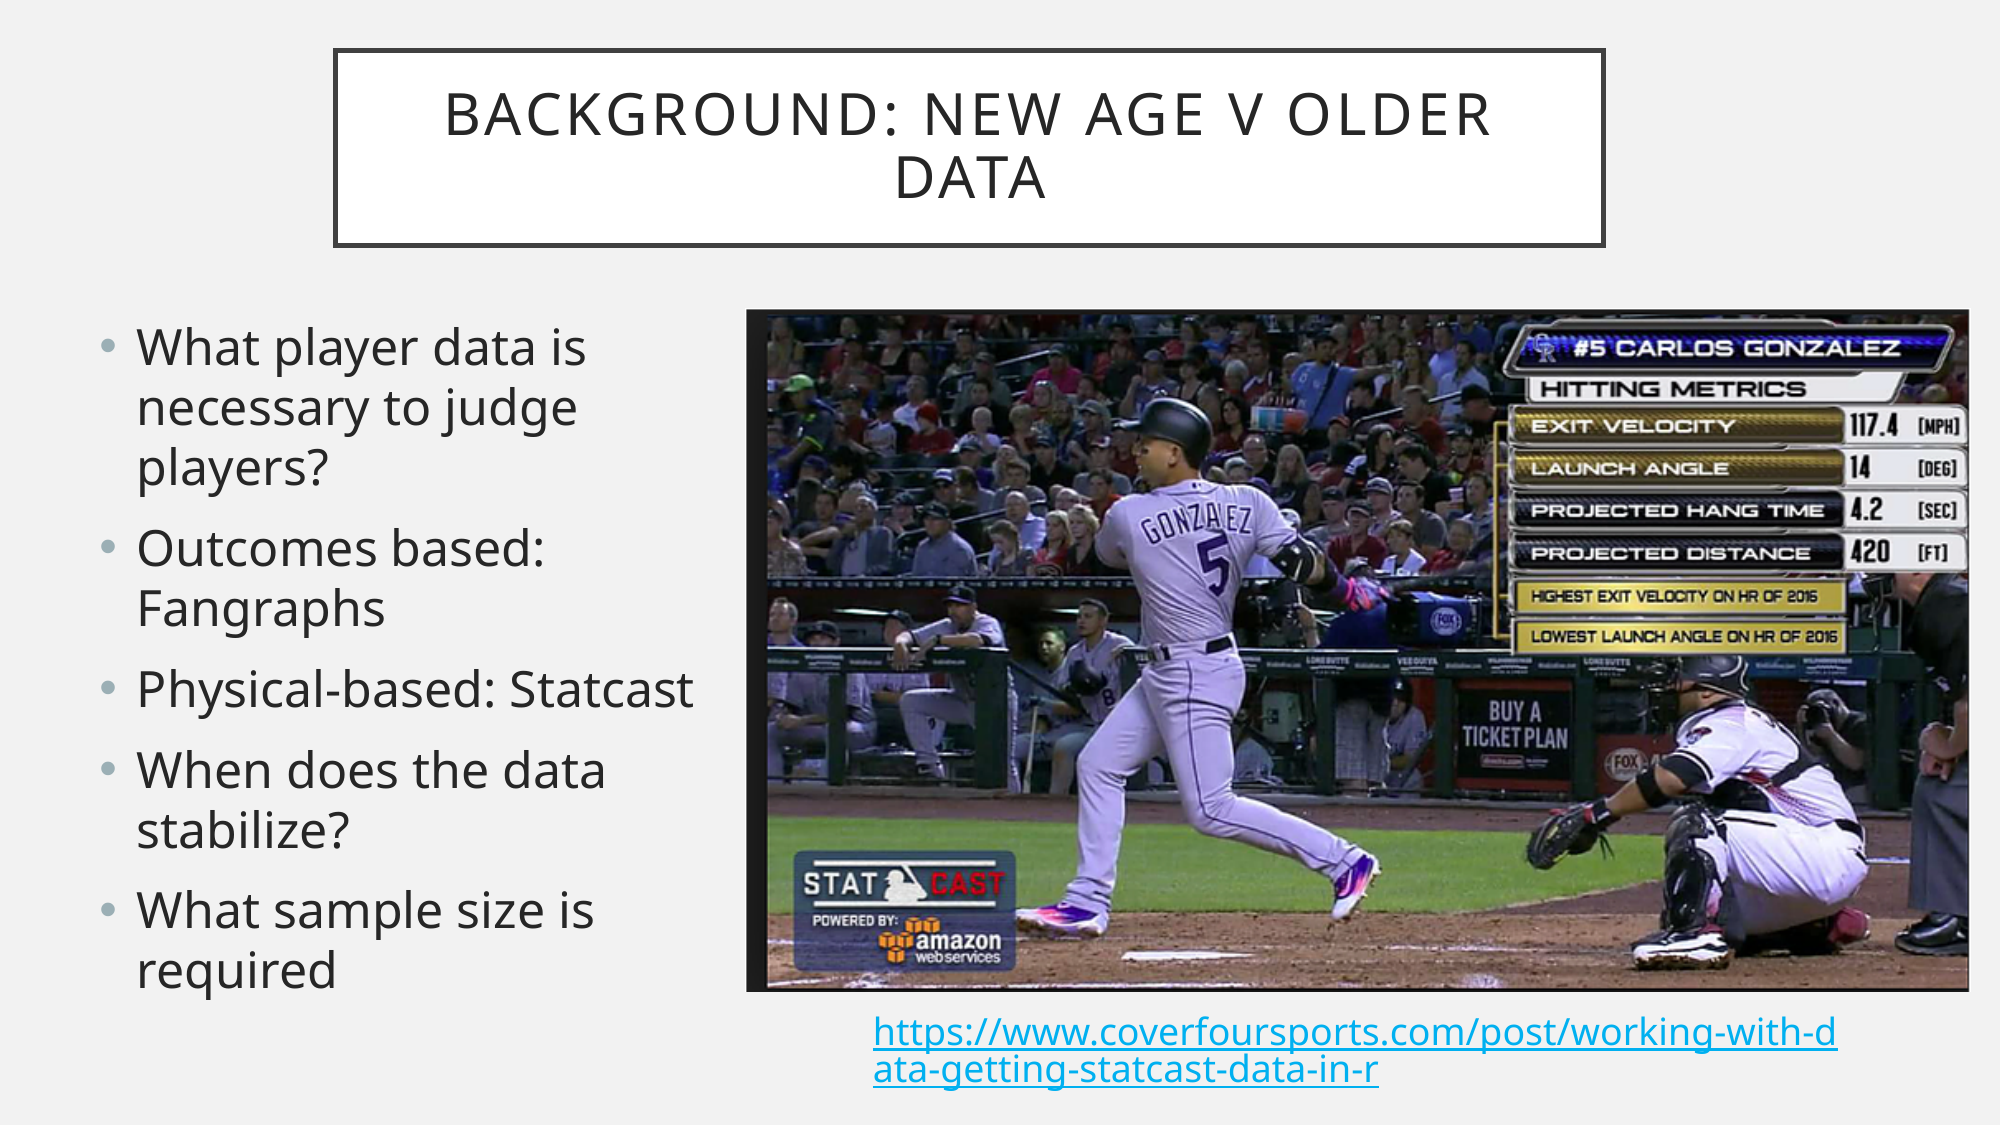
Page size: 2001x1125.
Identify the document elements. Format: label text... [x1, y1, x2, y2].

text_box [974, 992, 1478, 1000]
text_box https://www.coverfoursports.com/post/working-with-data-getting-statcast-data-in-r [858, 1000, 1859, 1067]
title Background: New Age v Older Data [333, 48, 1606, 248]
list What player data is necessary to judge players? Outcomes based: Fangraphs Physical-based: Statcast When does the data stabilize? What sample size is required [84, 308, 718, 817]
picture [745, 307, 1971, 992]
